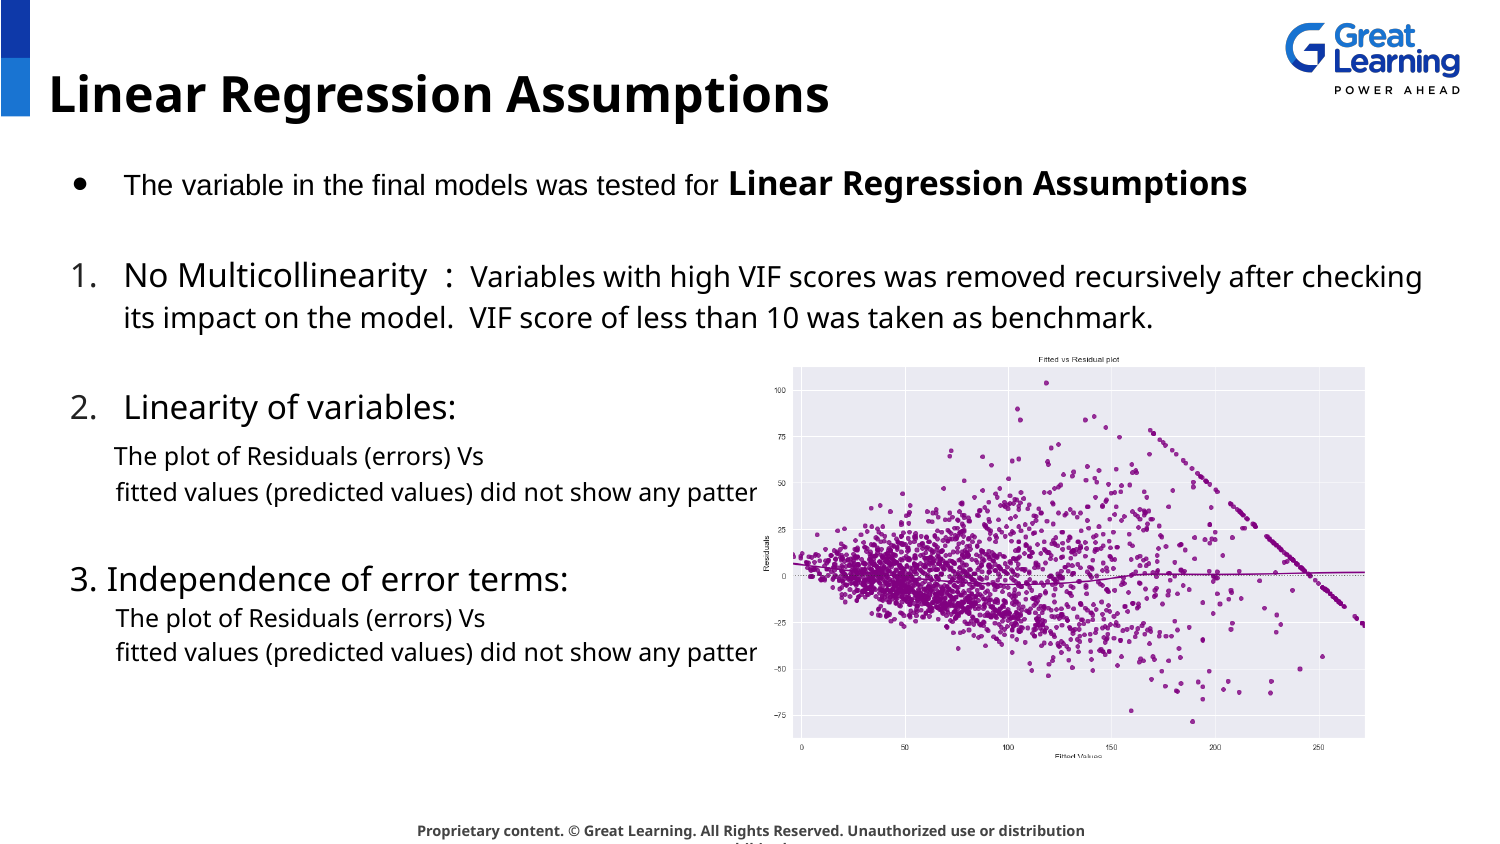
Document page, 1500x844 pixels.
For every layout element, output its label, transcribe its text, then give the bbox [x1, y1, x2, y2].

list The variable in the final models was tested for Linear Regression Assumptions No Multicollinearity : Variables with high VIF scores was removed recursively after checking its impact on the model. VIF score of less than 10 was taken as benchmark. Linearity of variables: The plot of Residuals (errors) Vs fitted values (predicted values) did not show any pattern. 3. Independence of error terms: The plot of Residuals (errors) Vs fitted values (predicted values) did not show any pattern. [33, 141, 1449, 750]
picture [1258, 11, 1487, 106]
picture [756, 355, 1378, 758]
title Linear Regression Assumptions [33, 47, 1431, 141]
